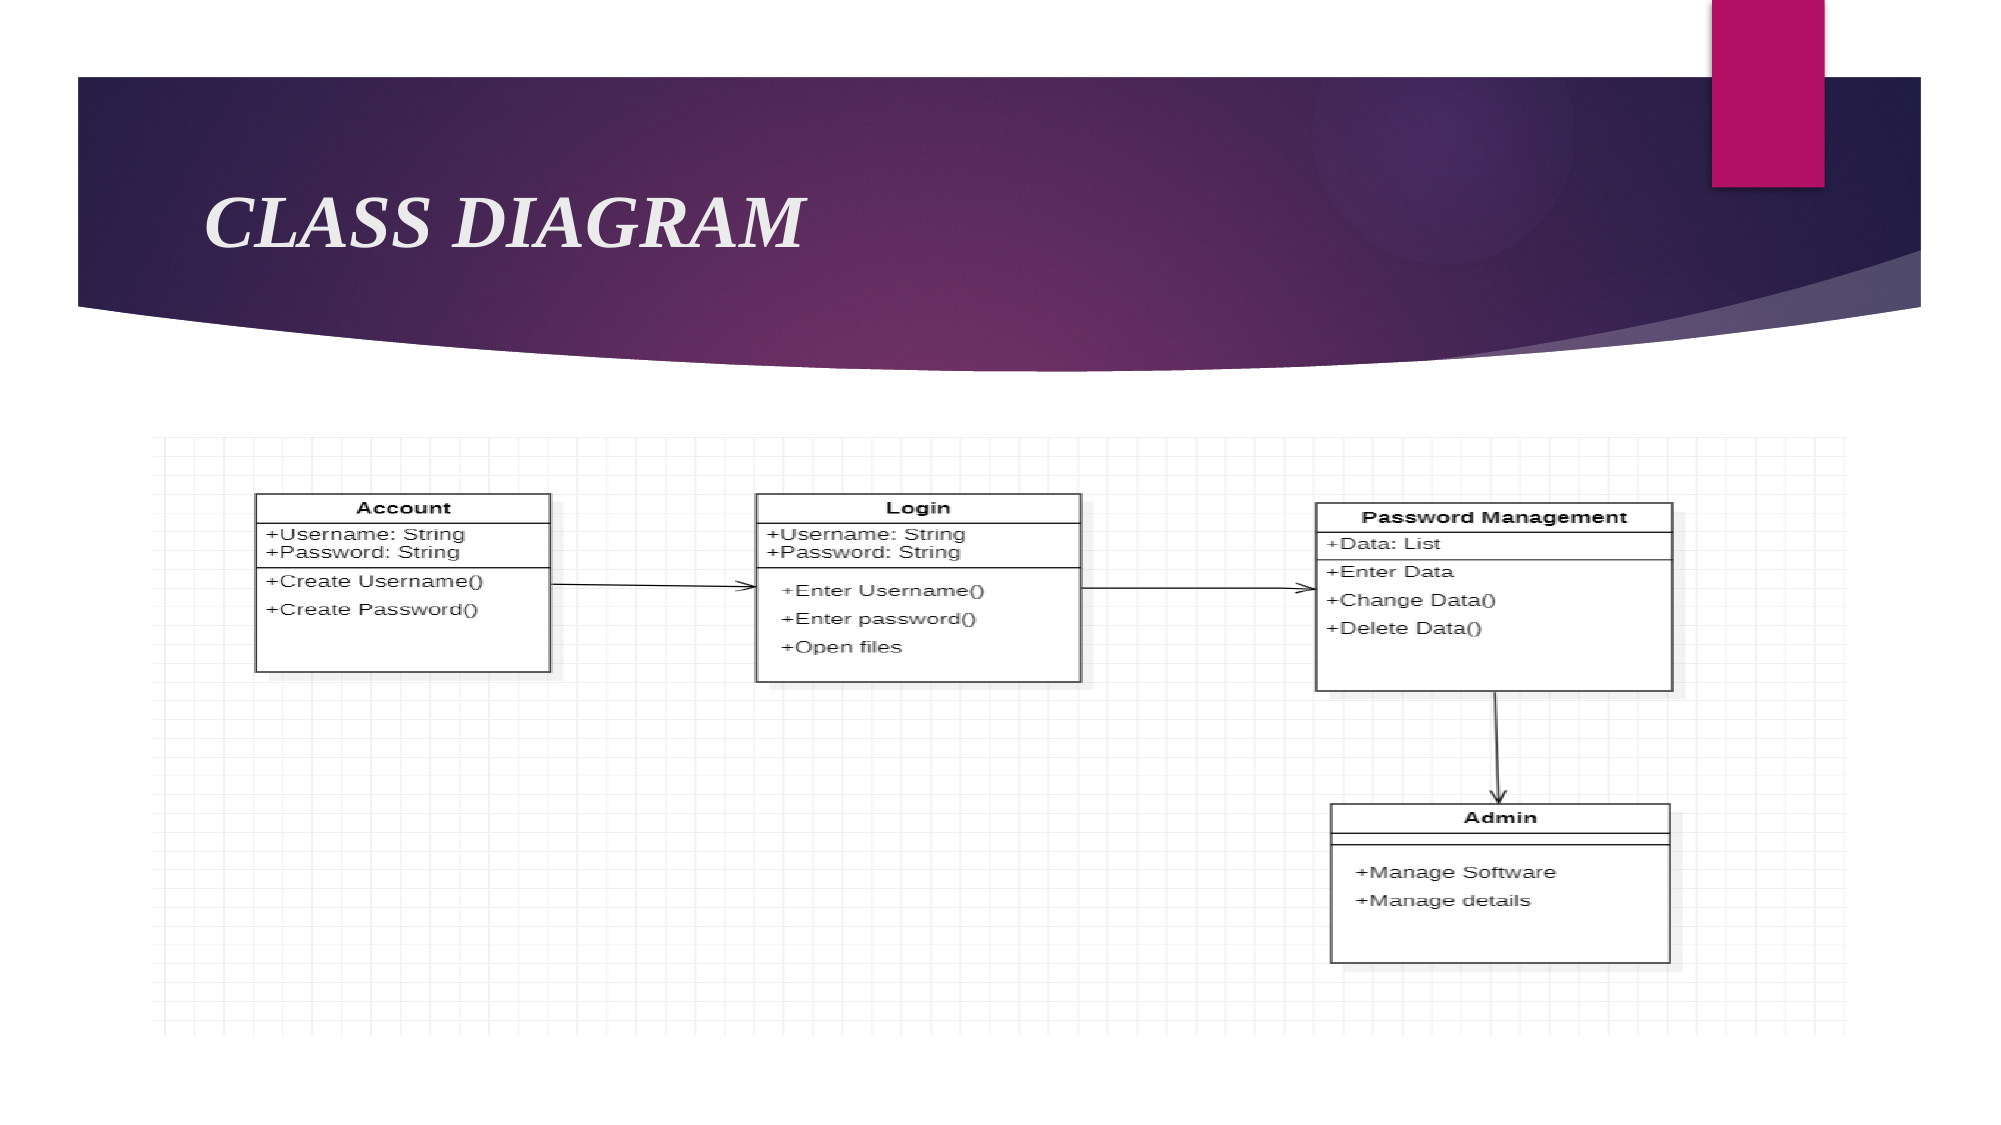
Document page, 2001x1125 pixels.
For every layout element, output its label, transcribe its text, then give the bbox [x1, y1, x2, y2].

title CLASS DIAGRAM [189, 159, 1627, 276]
picture [152, 436, 1847, 1035]
